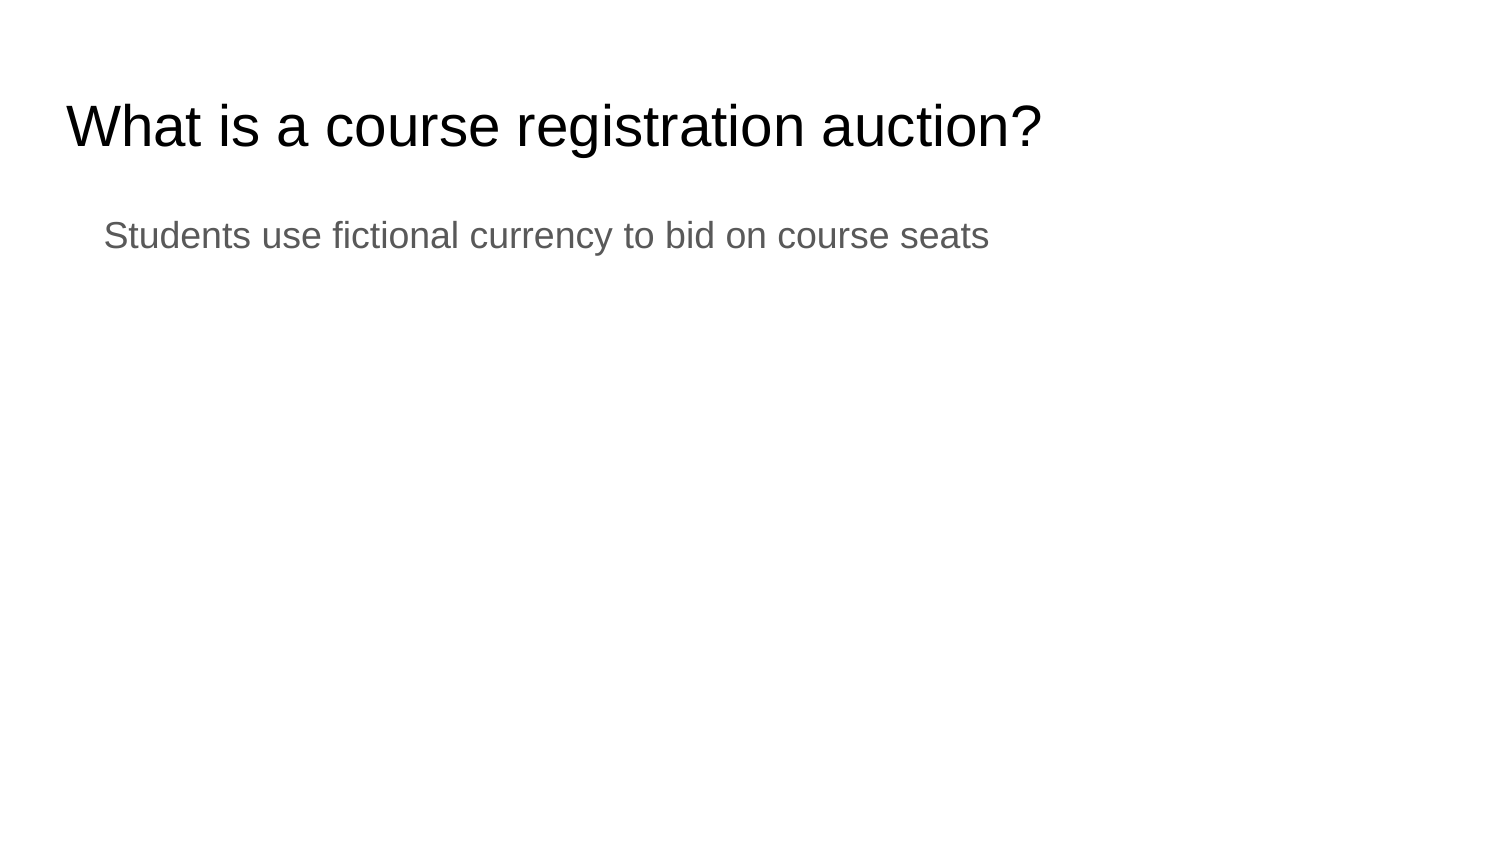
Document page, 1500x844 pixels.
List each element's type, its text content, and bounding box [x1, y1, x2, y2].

title What is a course registration auction? [51, 72, 1449, 167]
list Students use fictional currency to bid on course seats [51, 189, 1449, 750]
